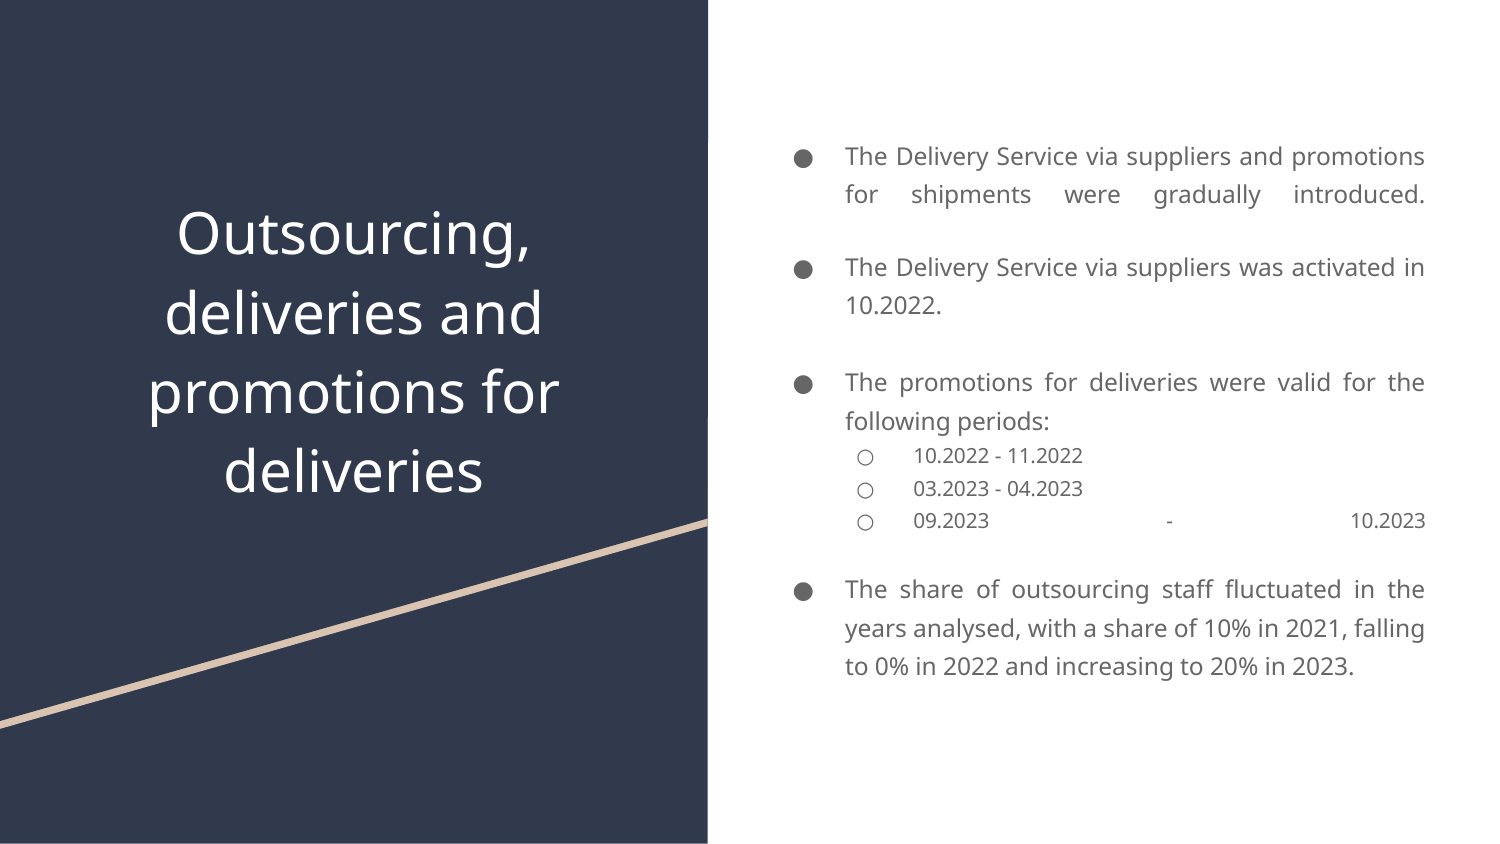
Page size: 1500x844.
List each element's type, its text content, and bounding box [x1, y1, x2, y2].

title Outsourcing, deliveries and promotions for deliveries [59, 82, 650, 620]
list The Delivery Service via suppliers and promotions for shipments were gradually introduced. The Delivery Service via suppliers was activated in 10.2022. The promotions for deliveries were valid for the following periods: 10.2022 - 11.2022 03.2023 - 04.2023 09.2023 - 10.2023 The share of outsourcing staff fluctuated in the years analysed, with a share of 10% in 2021, falling to 0% in 2022 and increasing to 20% in 2023. [761, 119, 1441, 725]
